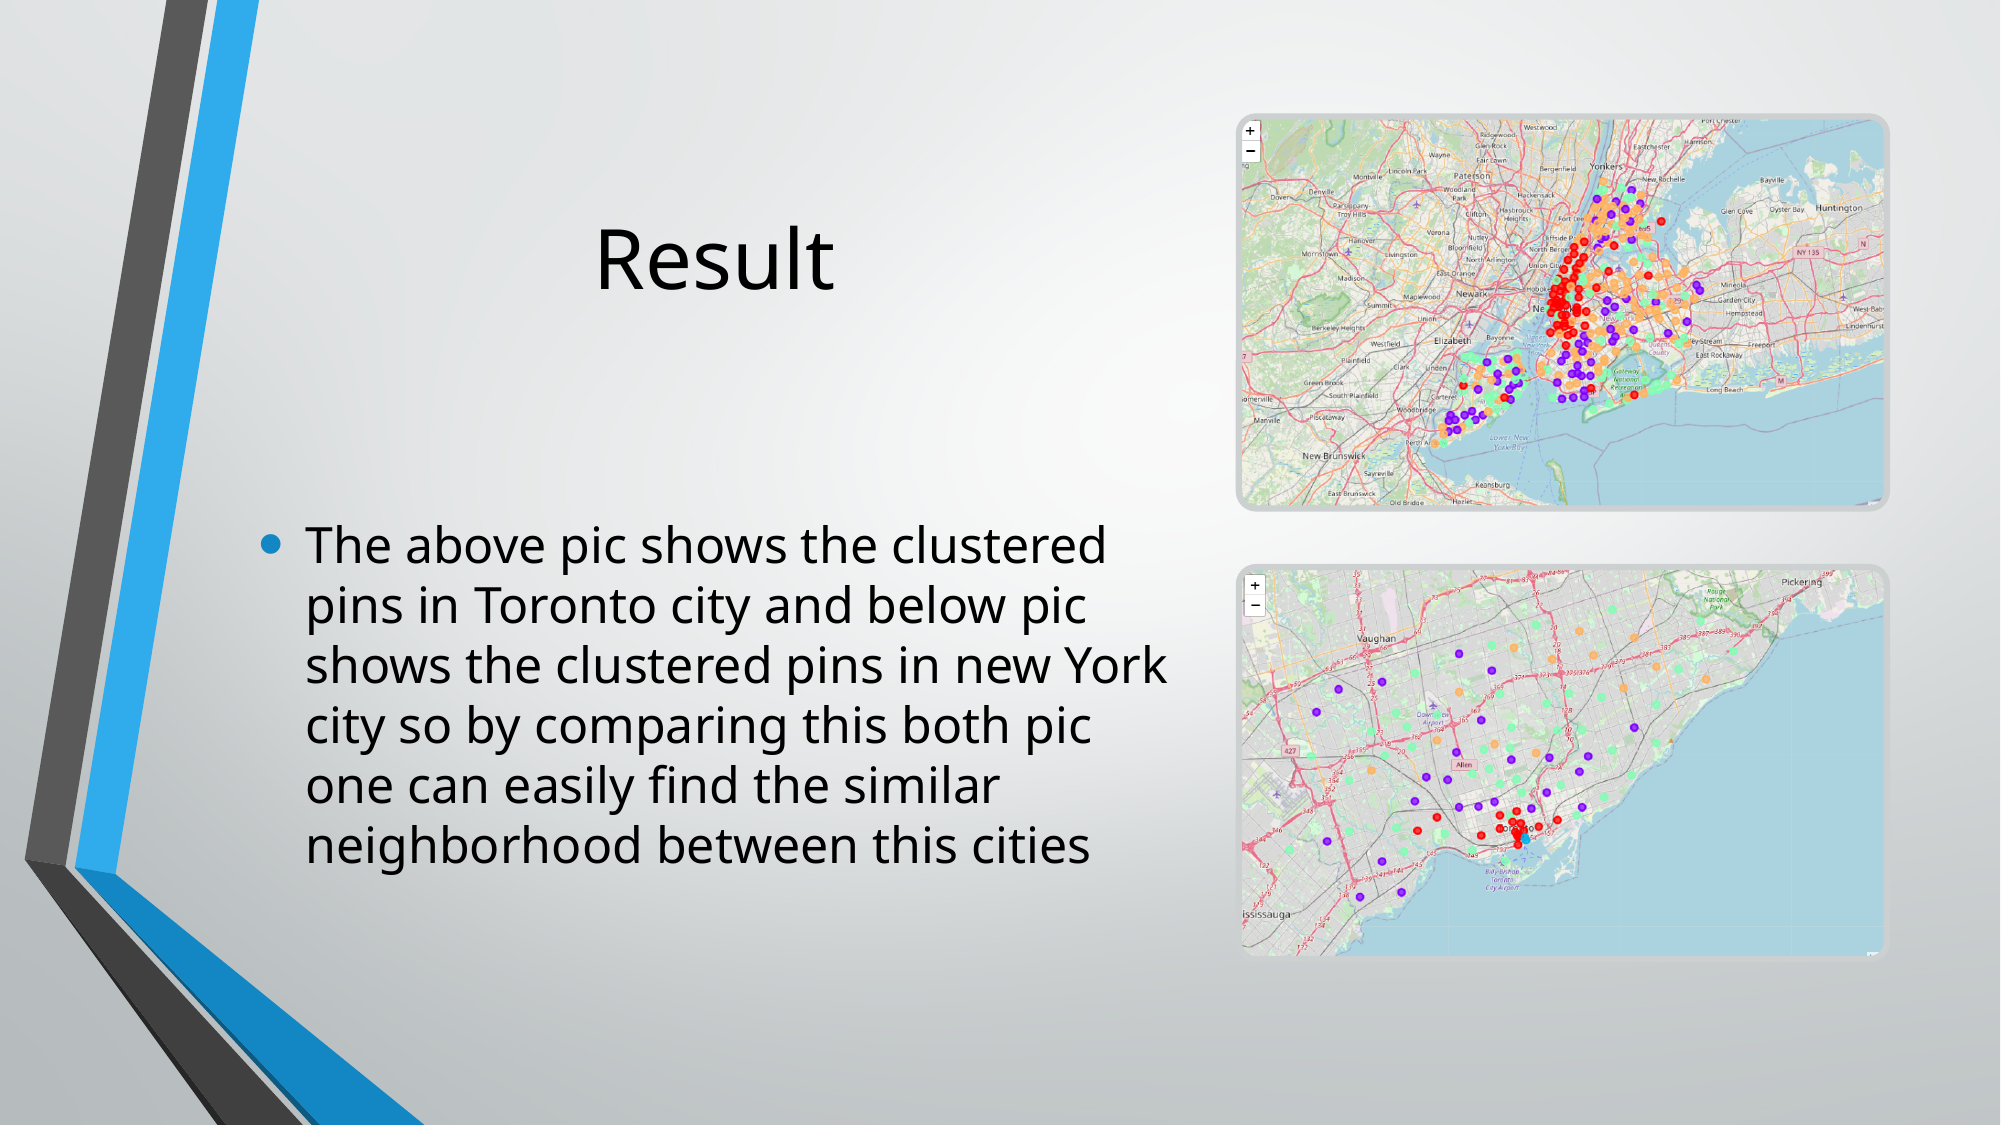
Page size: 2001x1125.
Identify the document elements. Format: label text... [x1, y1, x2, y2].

list The above pic shows the clustered pins in Toronto city and below pic shows the clustered pins in new York city so by comparing this both pic one can easily find the similar neighborhood between this cities [243, 437, 1187, 950]
picture [1238, 116, 1888, 509]
picture [1238, 566, 1888, 960]
title Result [243, 112, 1187, 400]
